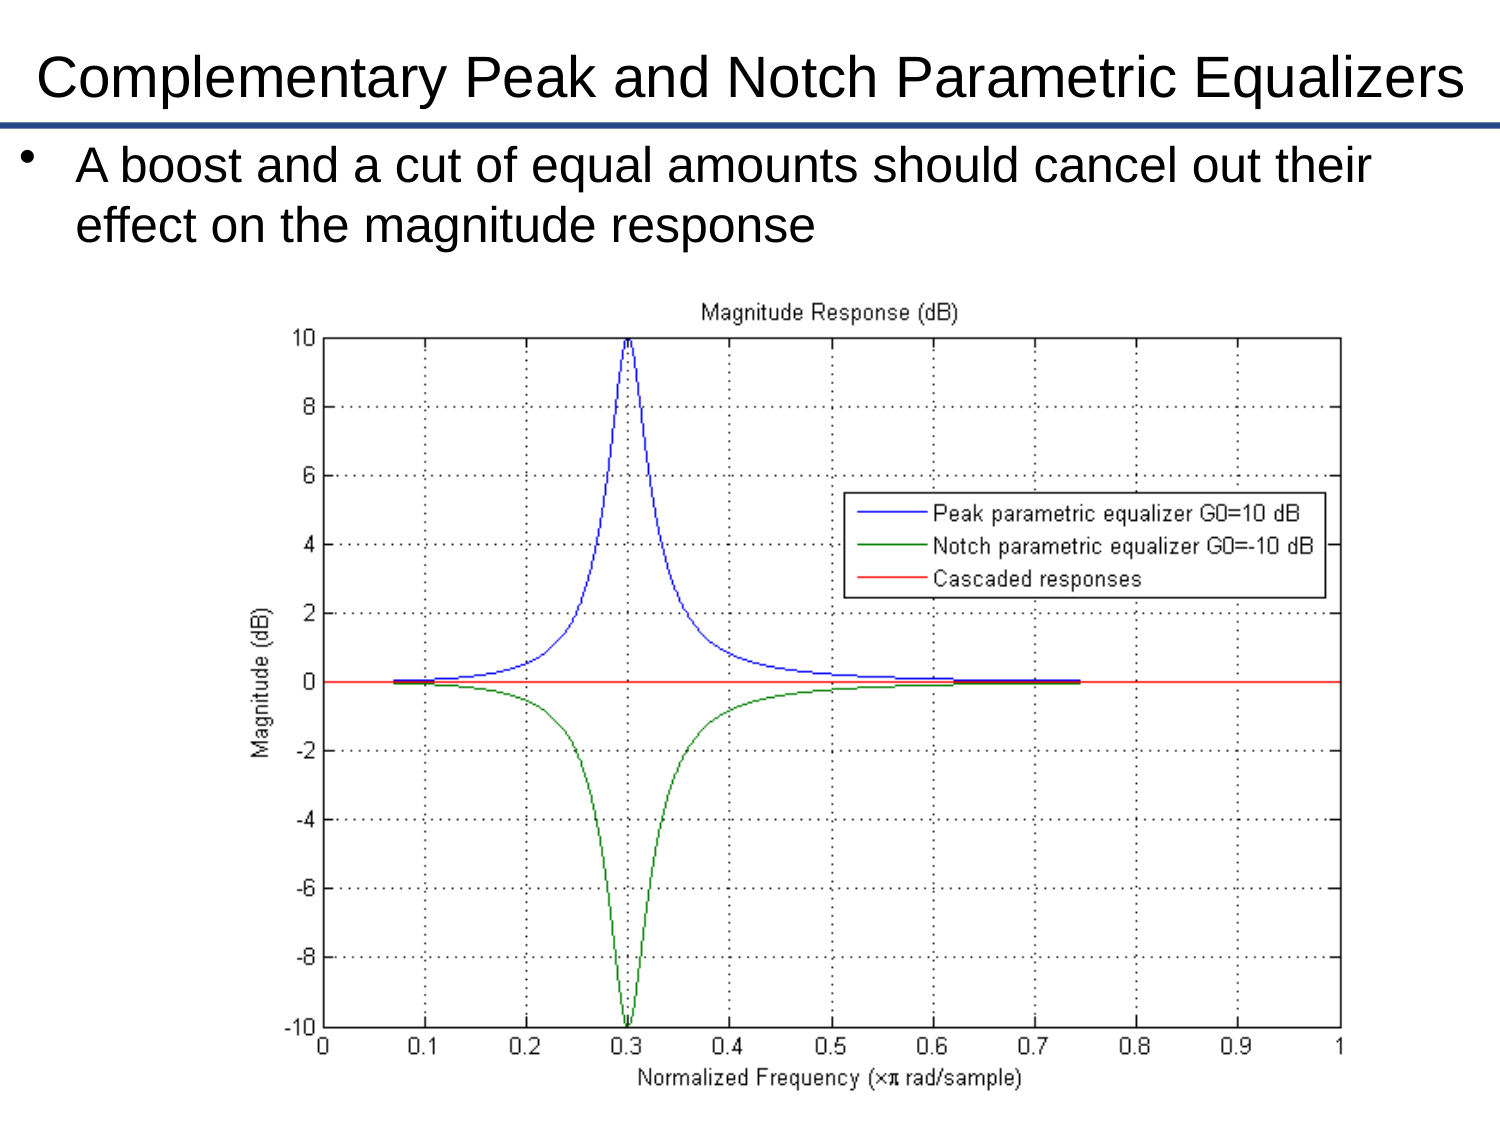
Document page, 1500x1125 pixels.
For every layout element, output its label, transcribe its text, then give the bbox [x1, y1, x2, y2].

picture [147, 274, 1495, 1120]
title Complementary Peak and Notch Parametric Equalizers [3, 0, 1500, 125]
list A boost and a cut of equal amounts should cancel out their effect on the magnitude response [3, 125, 1500, 478]
